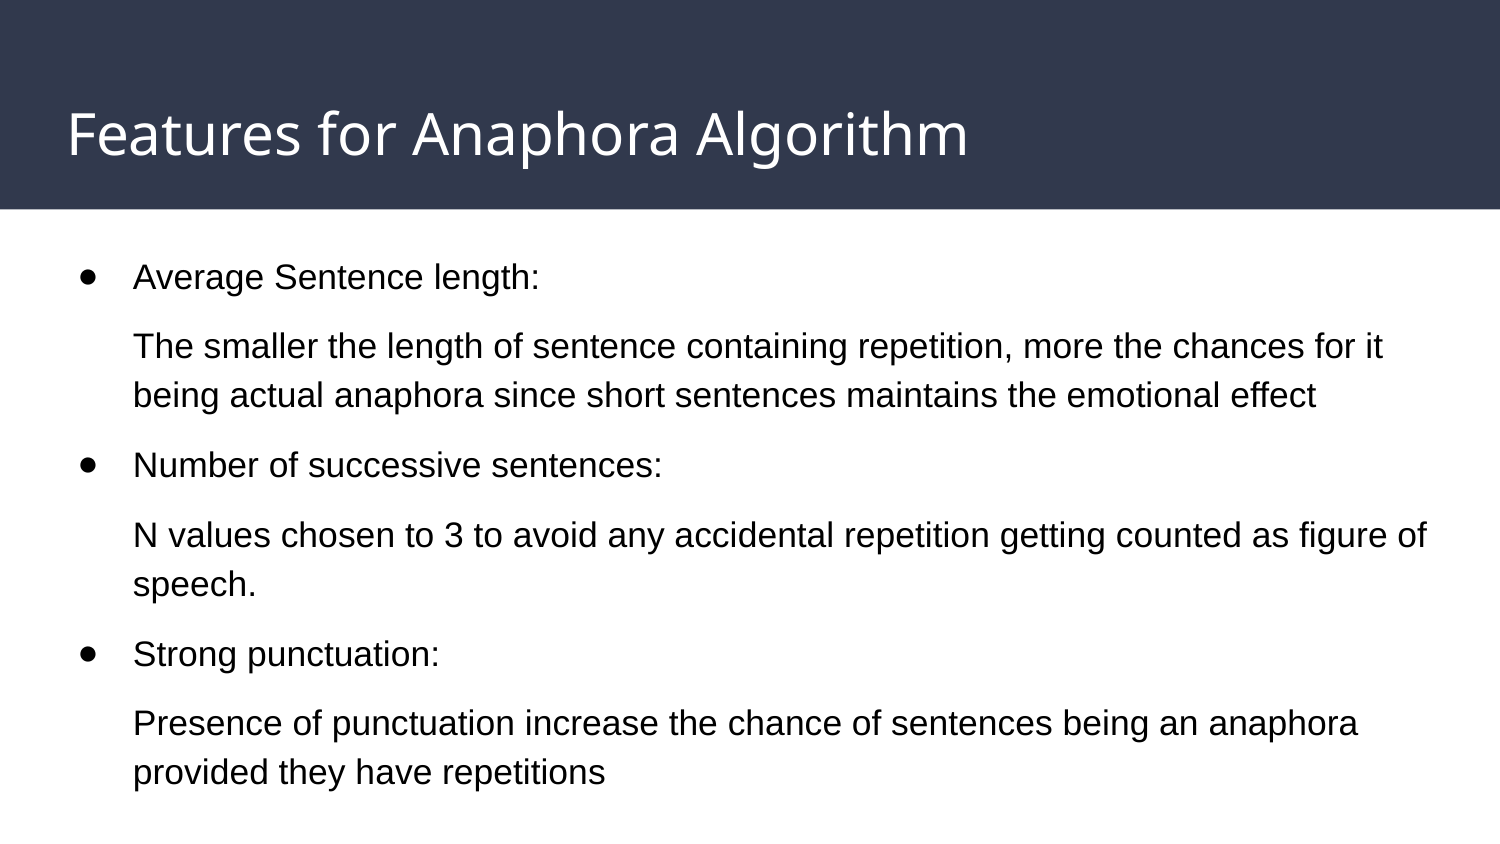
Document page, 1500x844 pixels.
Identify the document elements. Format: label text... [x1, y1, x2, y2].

text_box Average Sentence length: The smaller the length of sentence containing repetition, more the chances for it being actual anaphora since short sentences maintains the emotional effect Number of successive sentences: N values chosen to 3 to avoid any accidental repetition getting counted as figure of speech. Strong punctuation: Presence of punctuation increase the chance of sentences being an anaphora provided they have repetitions [42, 232, 1449, 844]
title Features for Anaphora Algorithm [51, 82, 1449, 185]
